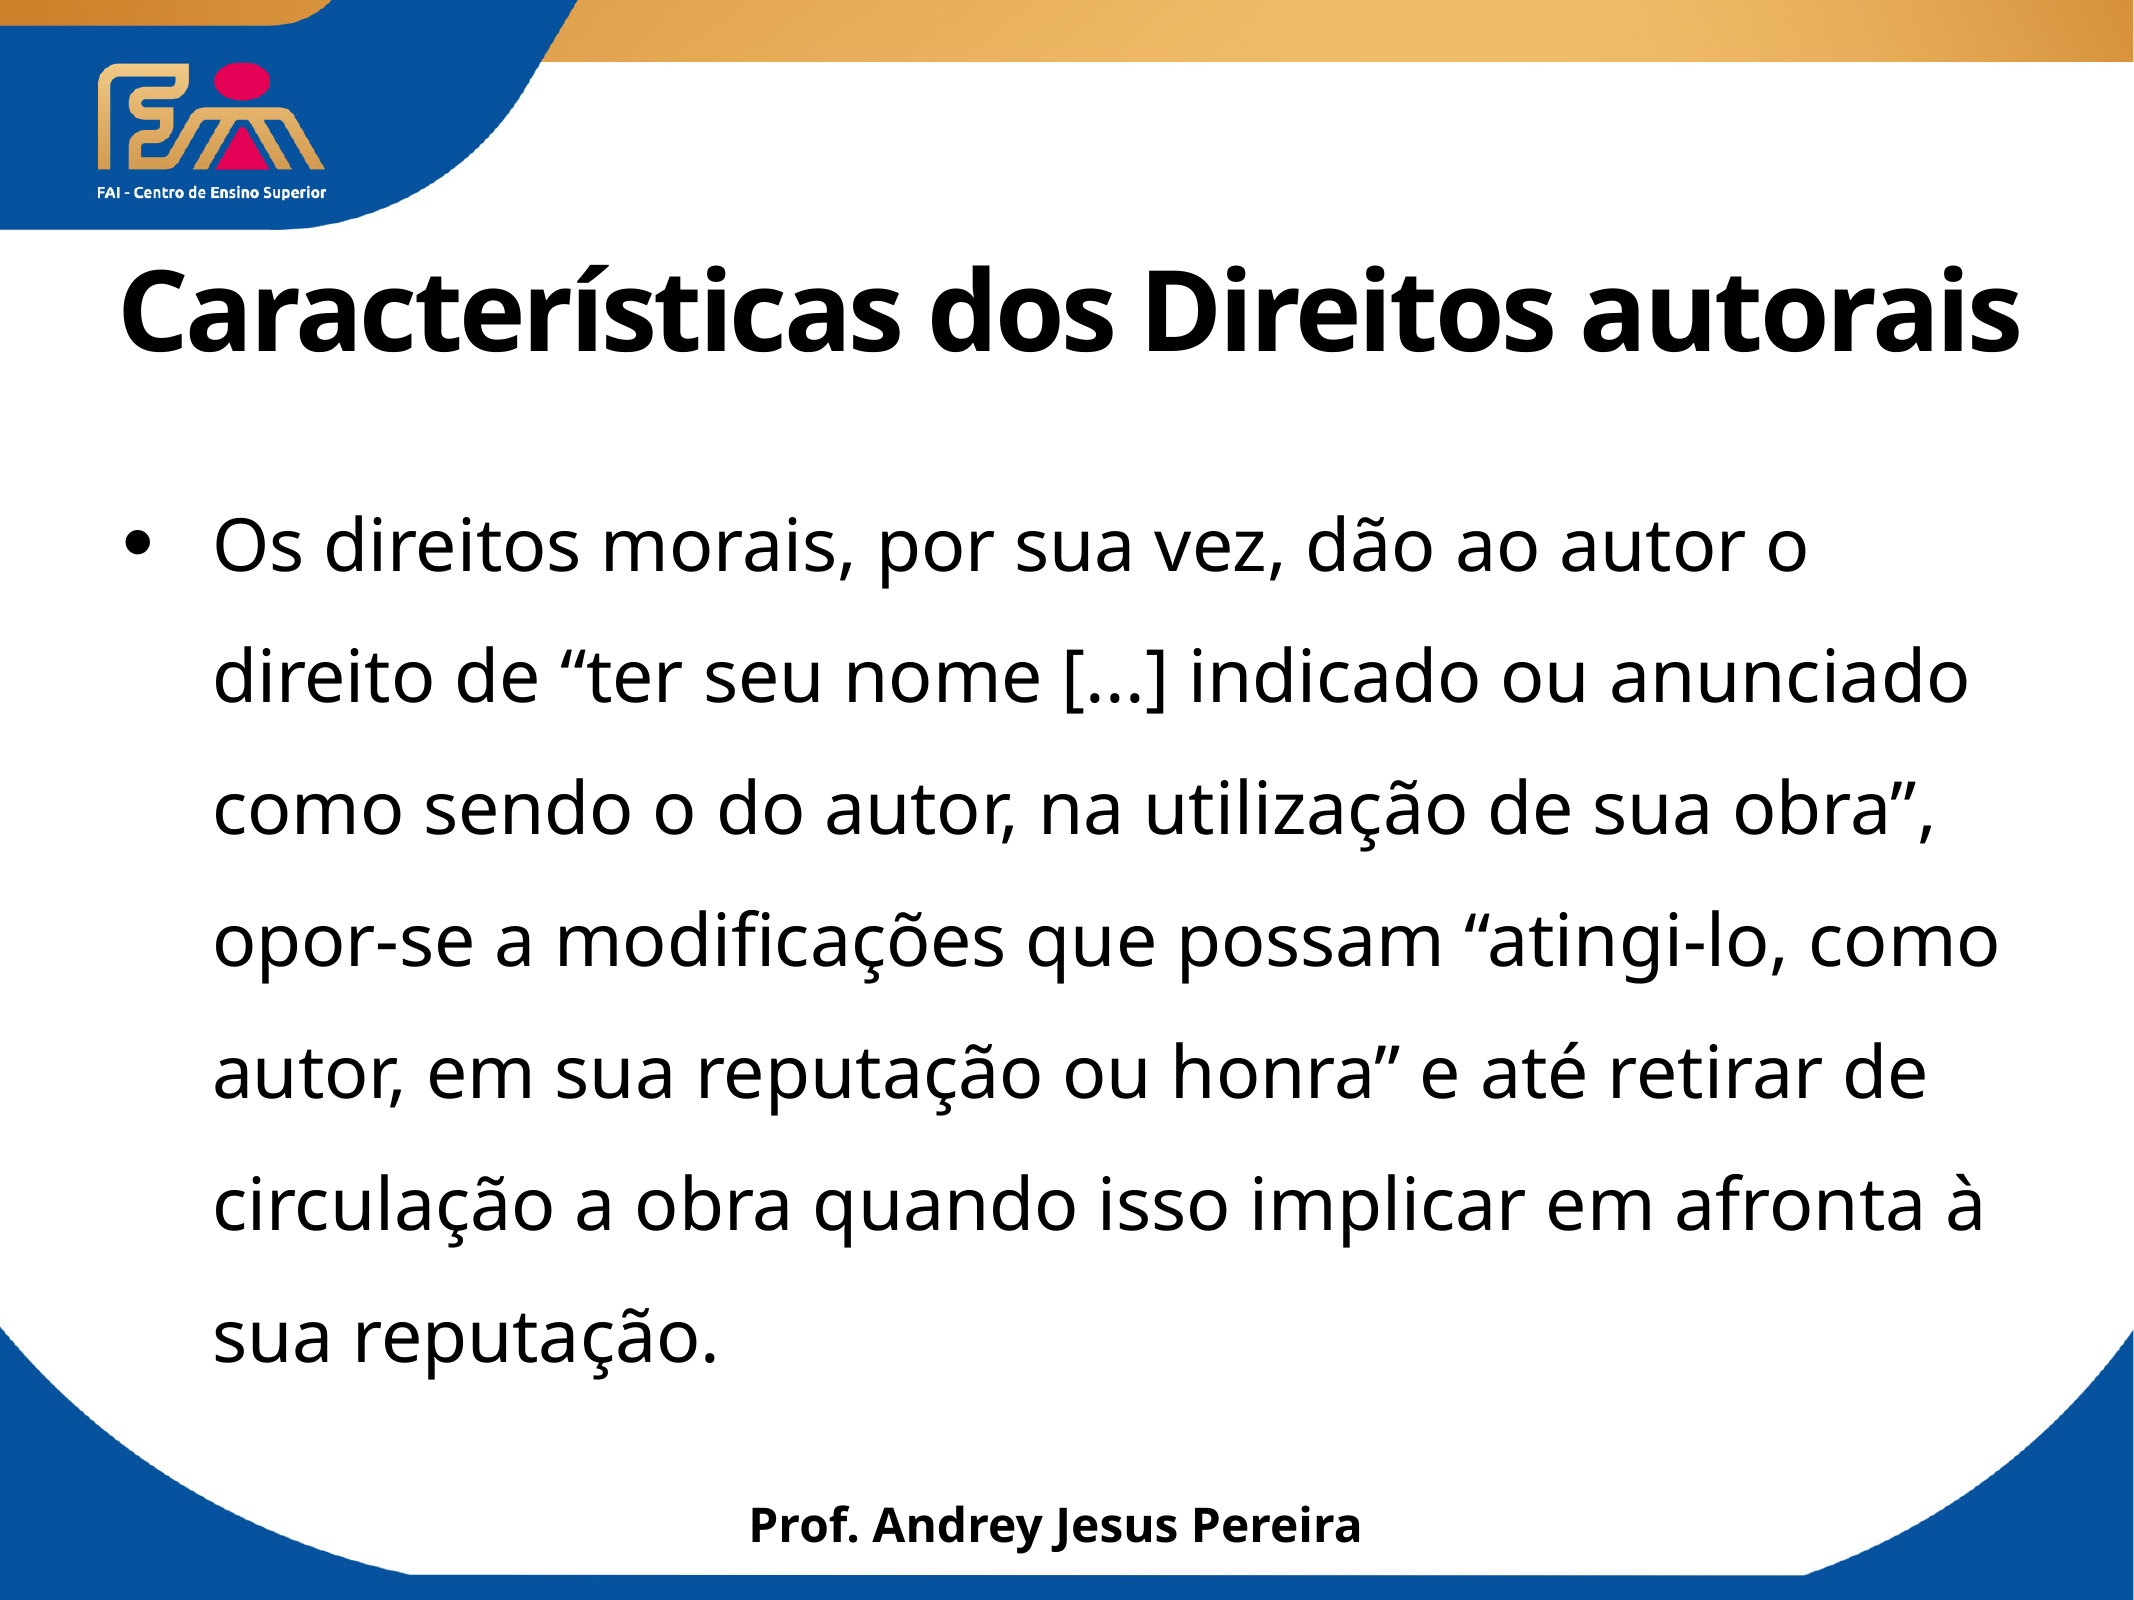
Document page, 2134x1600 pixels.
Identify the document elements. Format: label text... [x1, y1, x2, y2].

title Características dos Direitos autorais [85, 256, 2055, 411]
list Prof. Andrey Jesus Pereira [739, 1484, 1401, 1562]
picture [0, 0, 2134, 1600]
subtitle Os direitos morais, por sua vez, dão ao autor o direito de “ter seu nome [...] indicado ou anunciado como sendo o do autor, na utilização de sua obra”, opor-se a modificações que possam “atingi-lo, como autor, em sua reputação ou honra” e até retirar de circulação a obra quando isso implicar em afronta à sua reputação. [114, 445, 2020, 1403]
